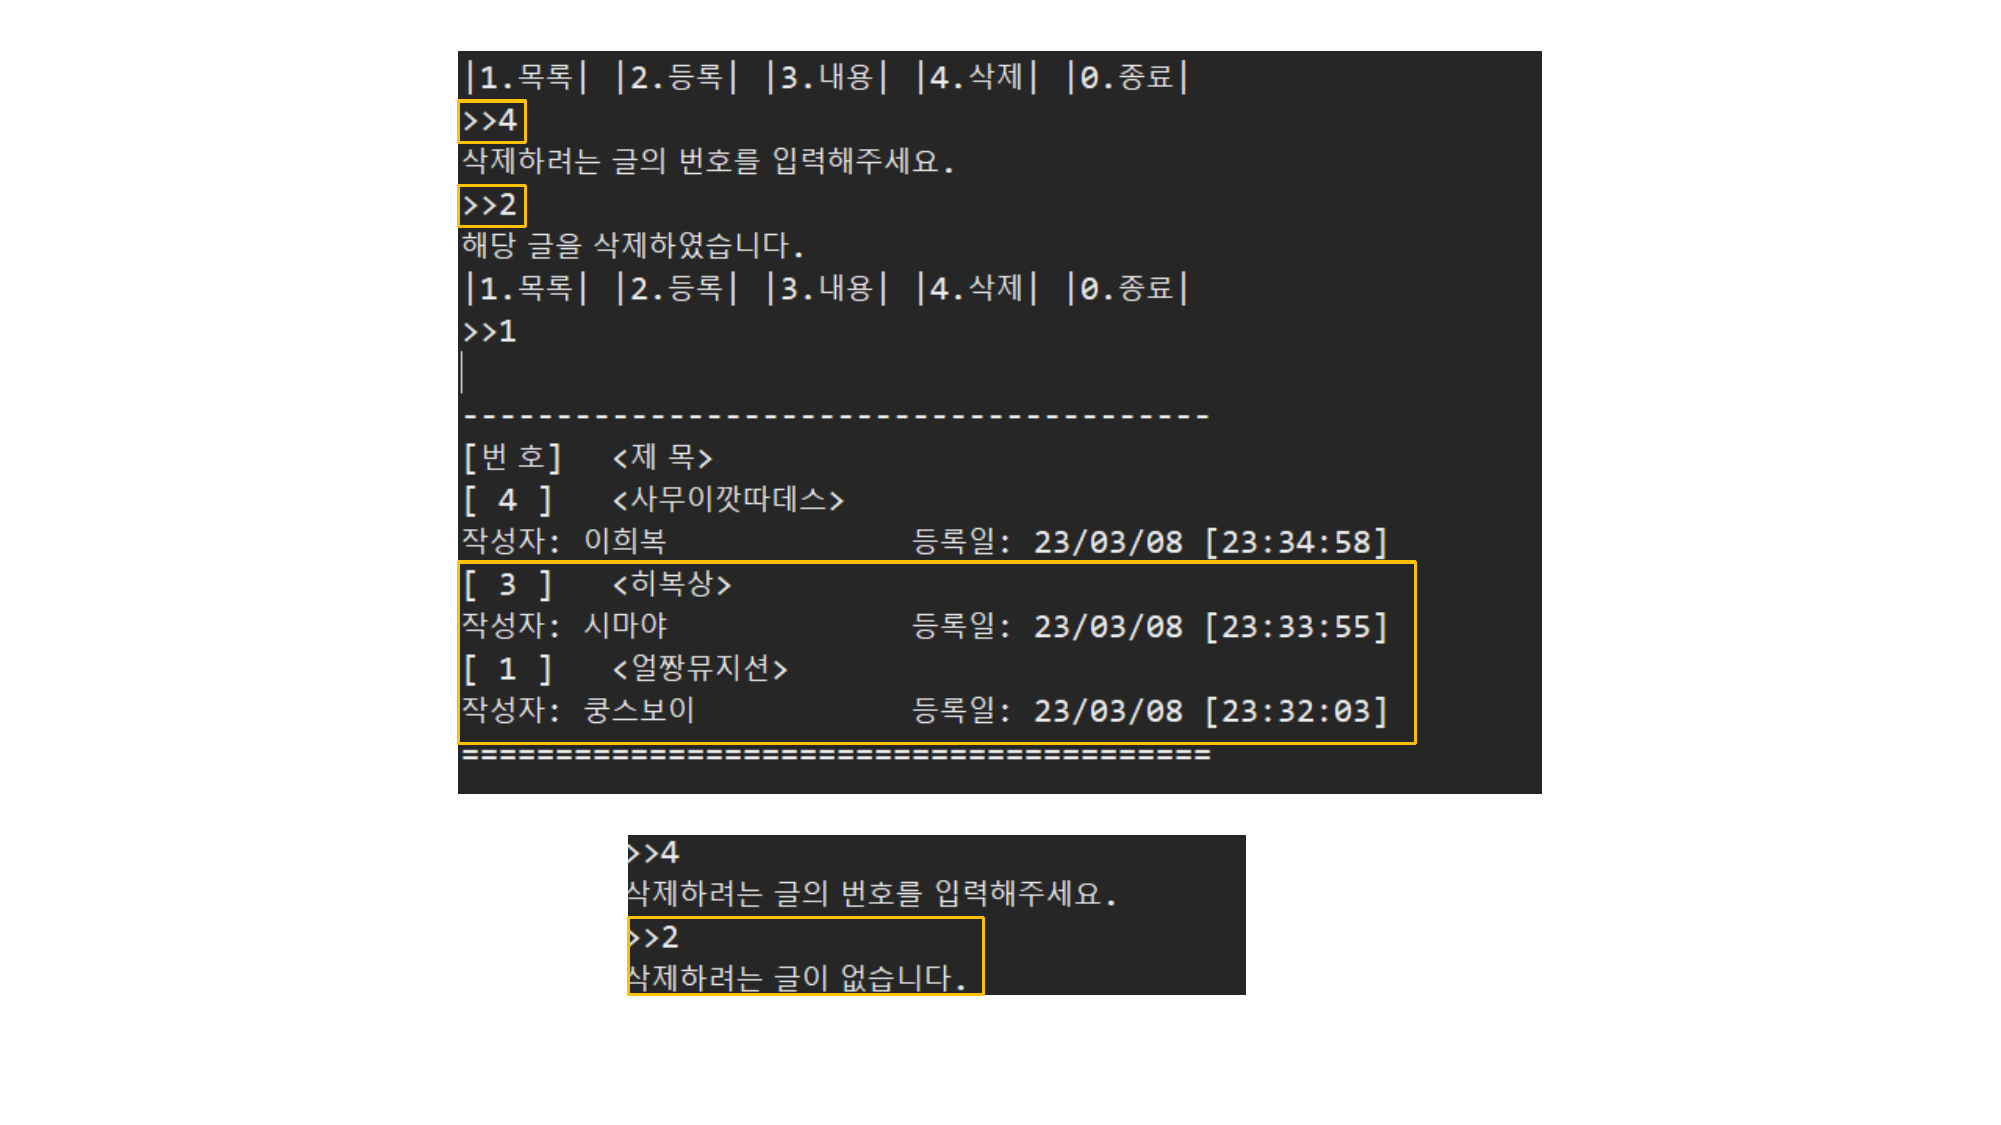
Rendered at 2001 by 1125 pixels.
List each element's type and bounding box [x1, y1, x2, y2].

picture [627, 834, 1247, 996]
picture [457, 50, 1542, 794]
